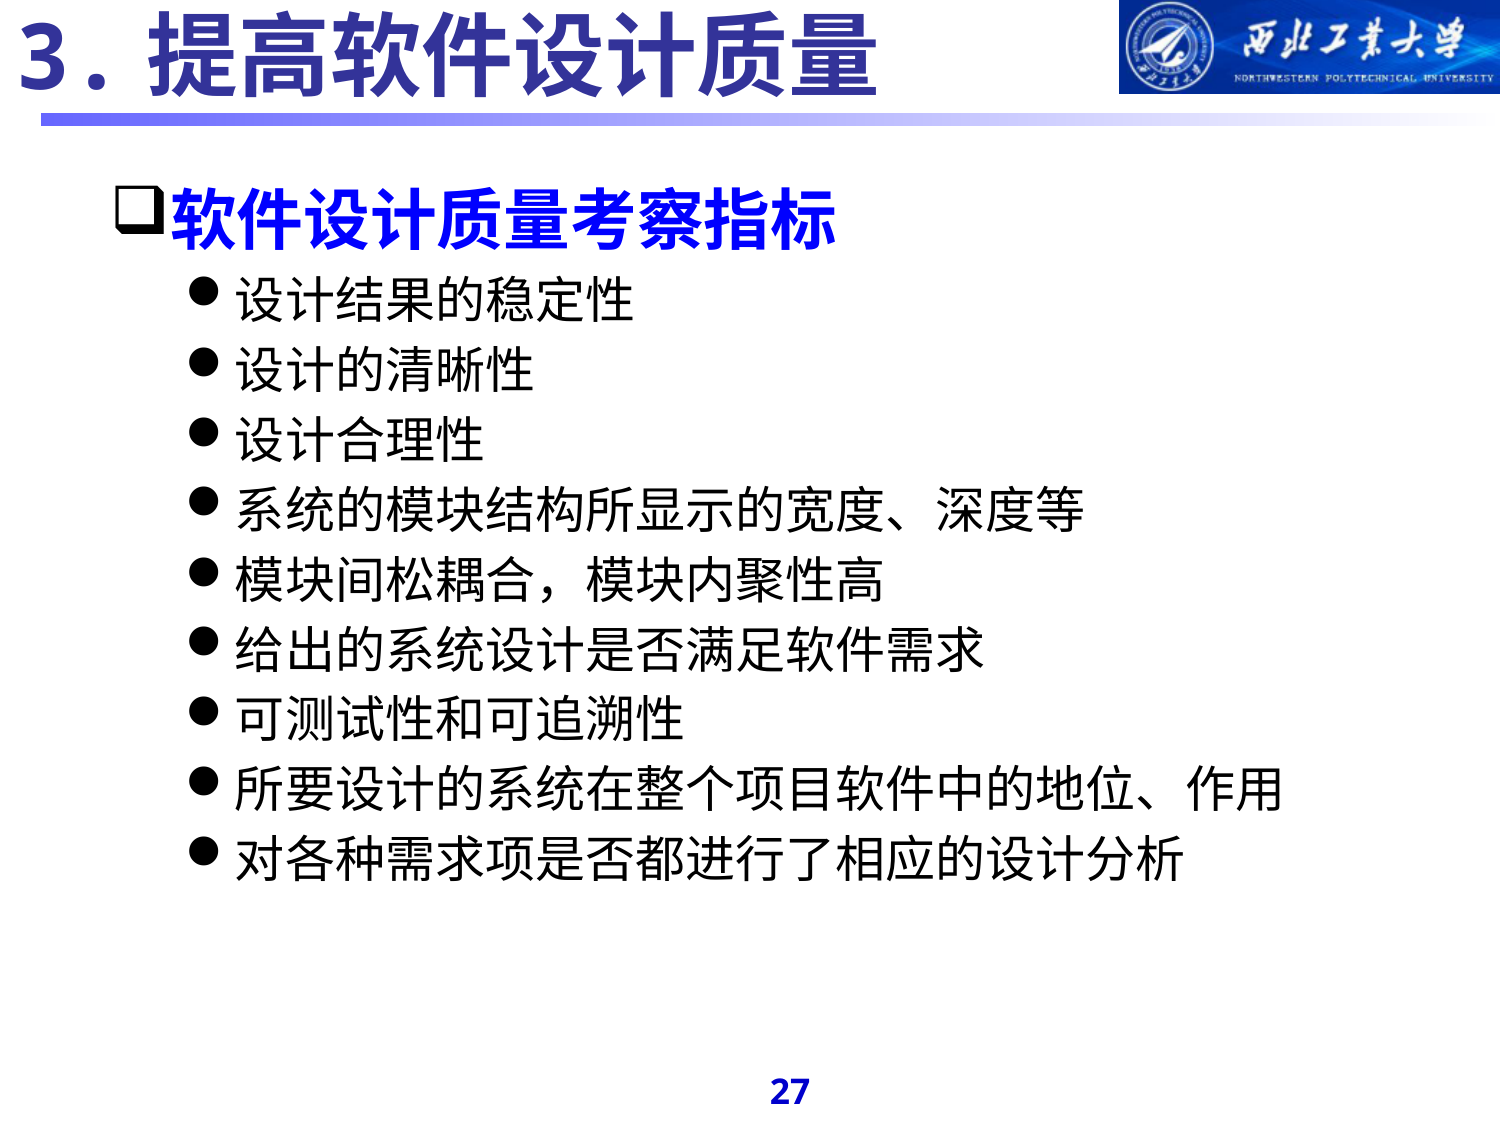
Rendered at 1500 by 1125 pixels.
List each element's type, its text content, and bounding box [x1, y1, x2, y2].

text_box 软件设计质量考察指标 设计结果的稳定性 设计的清晰性 设计合理性 系统的模块结构所显示的宽度、深度等 模块间松耦合，模块内聚性高 给出的系统设计是否满足软件需求 可测试性和可追溯性 所要设计的系统在整个项目软件中的地位、作用 对各种需求项是否都进行了相应的设计分析 [95, 170, 1371, 1023]
picture [1119, 0, 1500, 94]
text_box 3.提高软件设计质量 [0, 1, 1371, 116]
